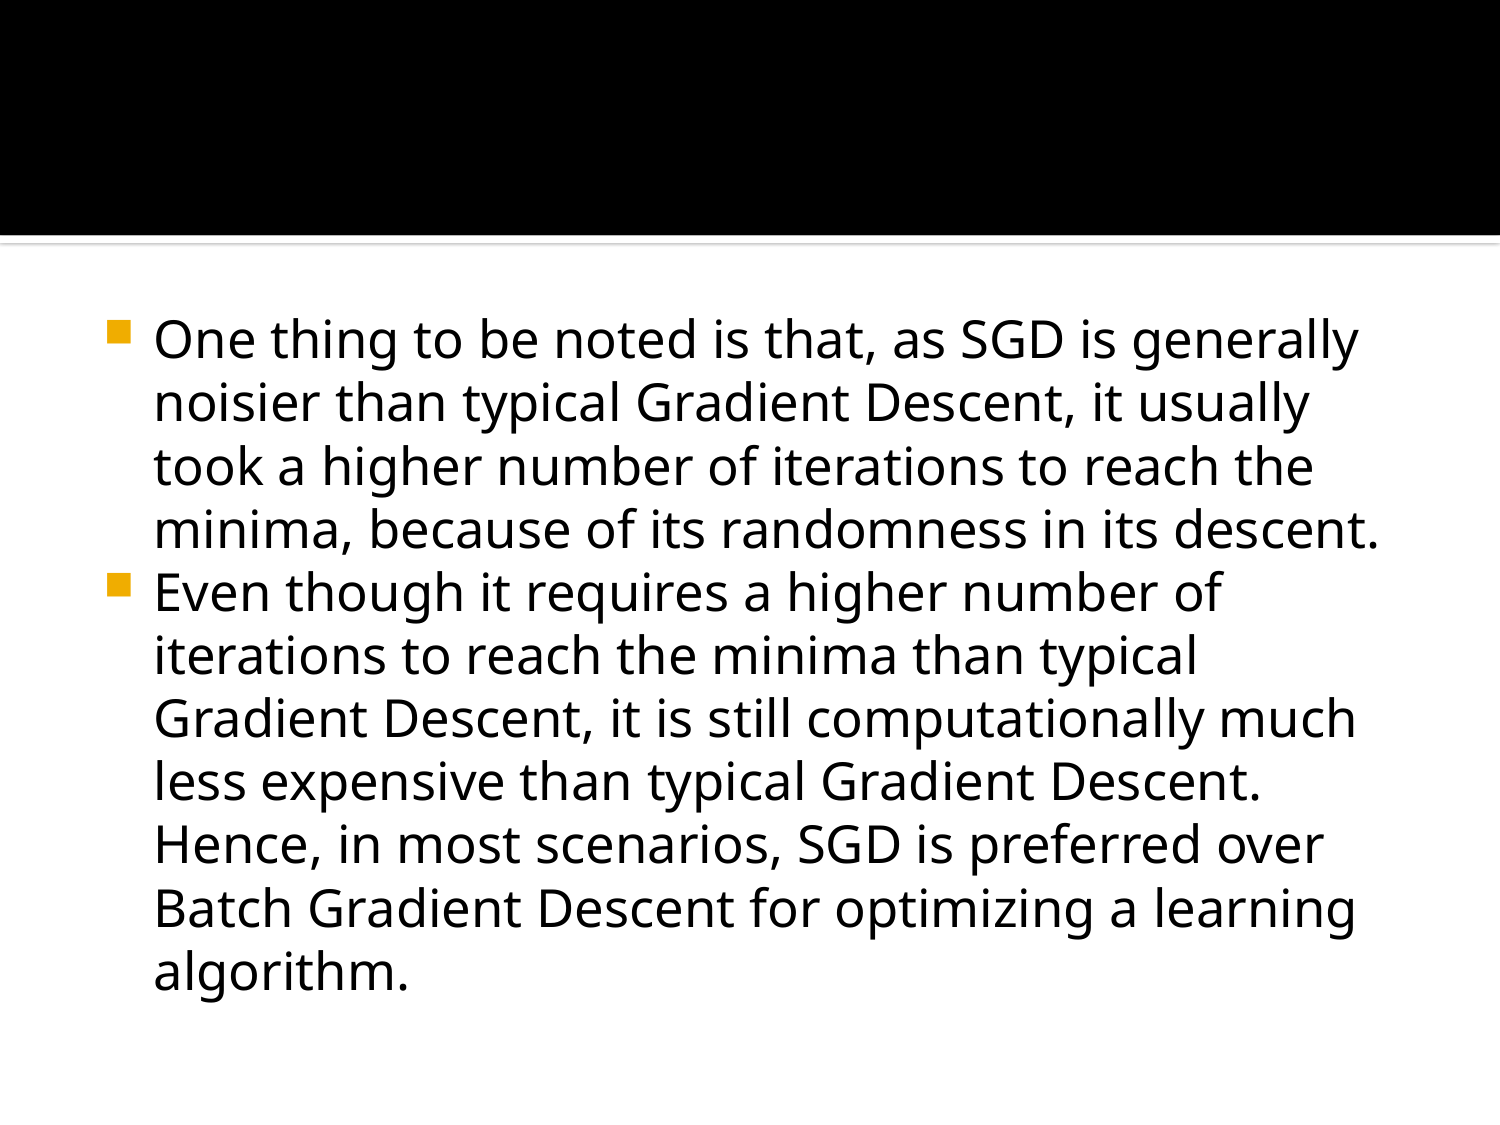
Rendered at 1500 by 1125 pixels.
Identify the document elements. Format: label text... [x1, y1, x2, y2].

list One thing to be noted is that, as SGD is generally noisier than typical Gradient Descent, it usually took a higher number of iterations to reach the minima, because of its randomness in its descent. Even though it requires a higher number of iterations to reach the minima than typical Gradient Descent, it is still computationally much less expensive than typical Gradient Descent. Hence, in most scenarios, SGD is preferred over Batch Gradient Descent for optimizing a learning algorithm. [75, 291, 1425, 1050]
